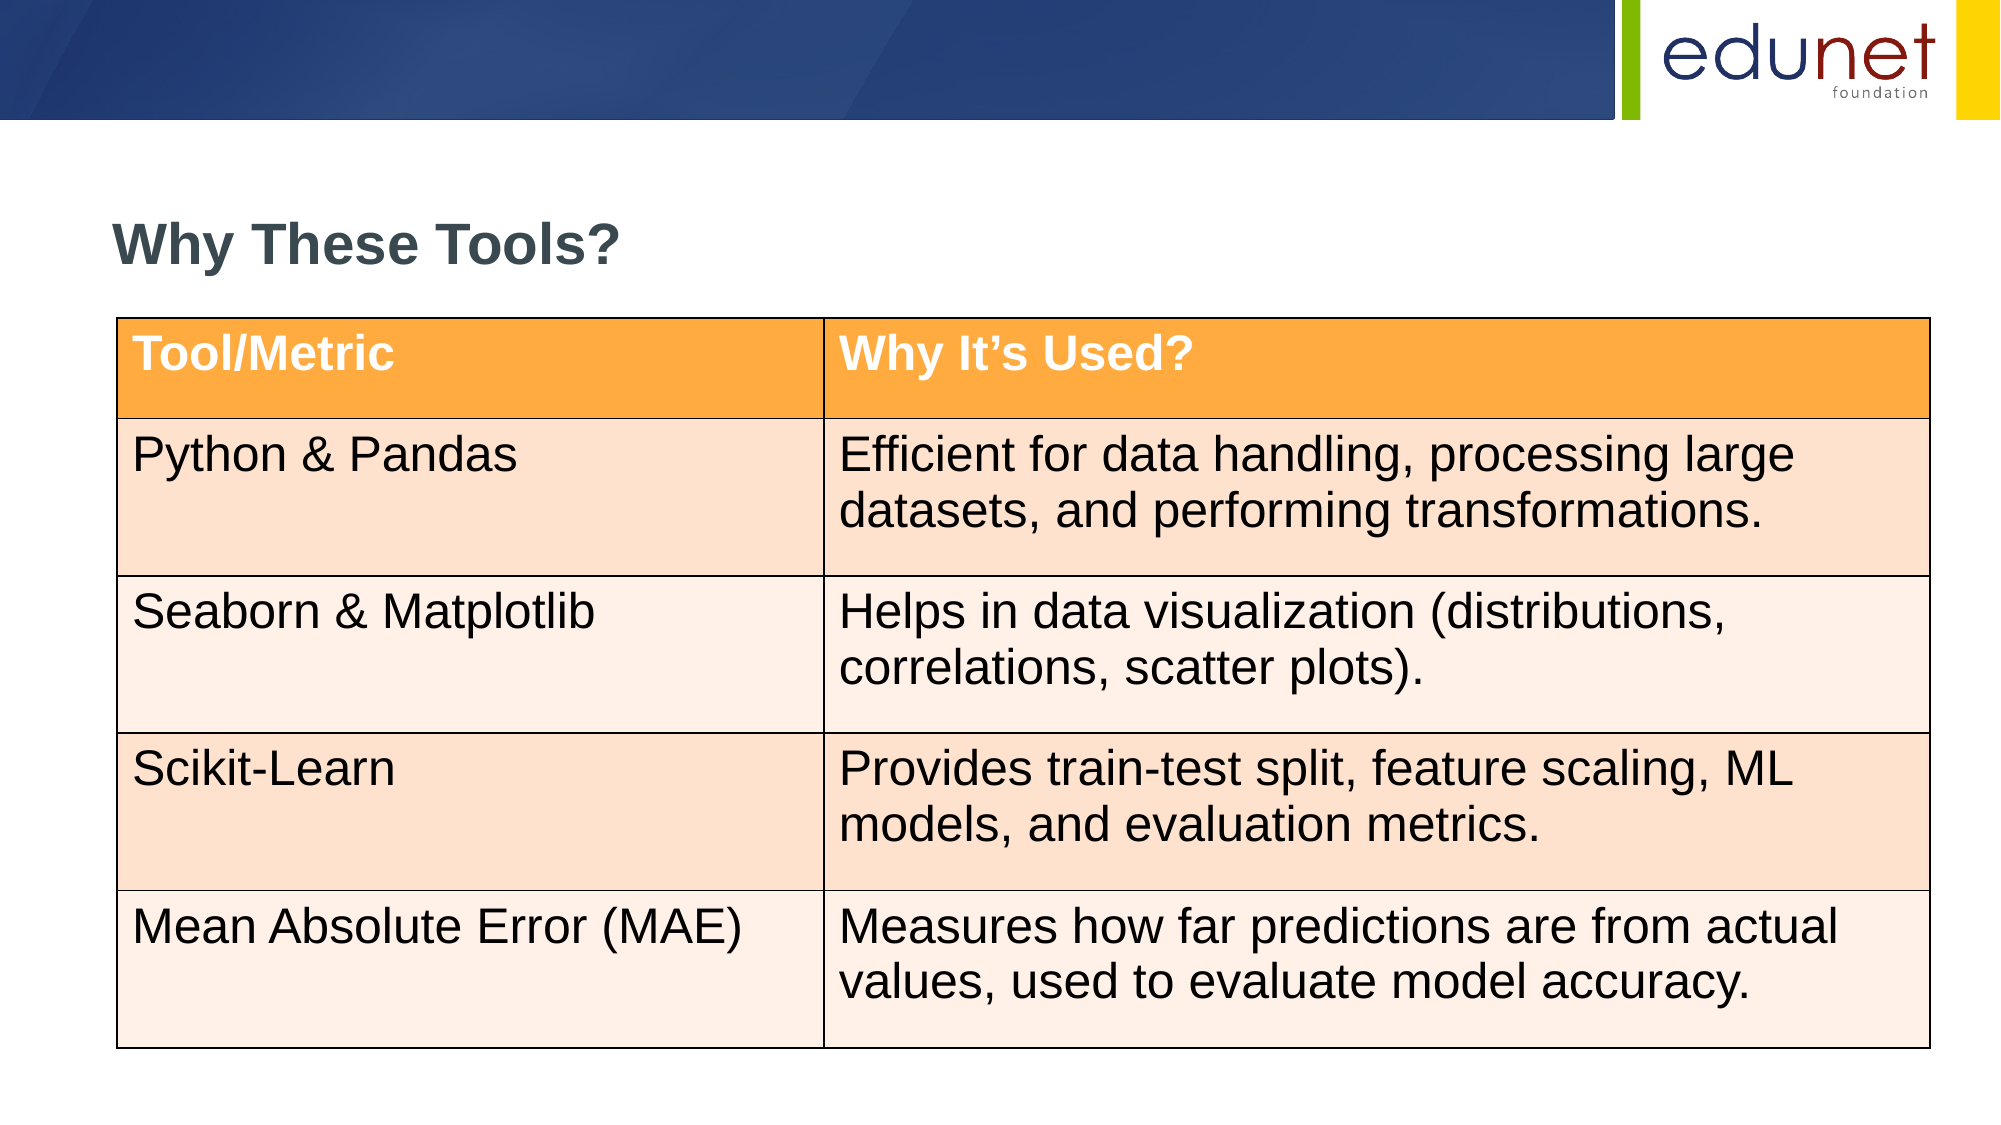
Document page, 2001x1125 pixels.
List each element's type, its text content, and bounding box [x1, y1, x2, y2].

table_cell Efficient for data handling, processing large datasets, and performing transformations. [825, 419, 1929, 575]
table_header Why It’s Used? [825, 319, 1929, 418]
table_cell Seaborn & Matplotlib [118, 577, 823, 732]
table_cell Python & Pandas [118, 419, 823, 575]
table_cell Scikit-Learn [118, 734, 823, 890]
table_cell Measures how far predictions are from actual values, used to evaluate model accuracy. [825, 891, 1929, 1047]
table_header Tool/Metric [118, 319, 823, 418]
picture [1652, 12, 1948, 108]
table_cell Provides train-test split, feature scaling, ML models, and evaluation metrics. [825, 734, 1929, 890]
table_cell Mean Absolute Error (MAE) [118, 891, 823, 1047]
text_box Why These Tools? [97, 198, 809, 272]
table_cell Helps in data visualization (distributions, correlations, scatter plots). [825, 577, 1929, 732]
